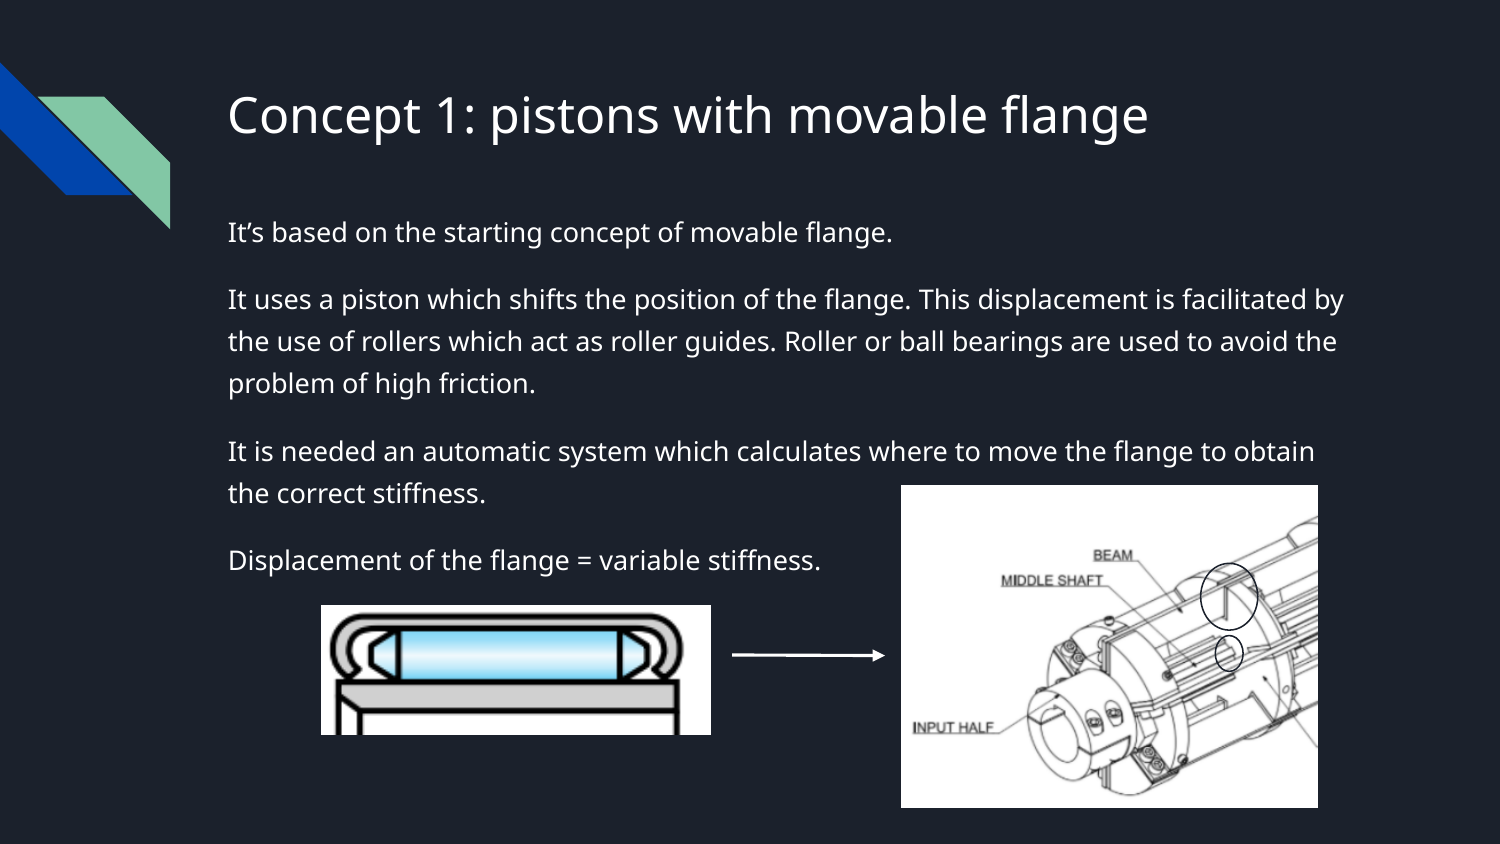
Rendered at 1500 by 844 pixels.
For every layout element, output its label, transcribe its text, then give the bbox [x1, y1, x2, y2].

list It’s based on the starting concept of movable flange. It uses a piston which shifts the position of the flange. This displacement is facilitated by the use of rollers which act as roller guides. Roller or ball bearings are used to avoid the problem of high friction. It is needed an automatic system which calculates where to move the flange to obtain the correct stiffness. Displacement of the flange = variable stiffness. [212, 193, 1368, 735]
picture [901, 485, 1318, 808]
title Concept 1: pistons with movable flange [212, 64, 1368, 167]
picture [321, 605, 711, 735]
